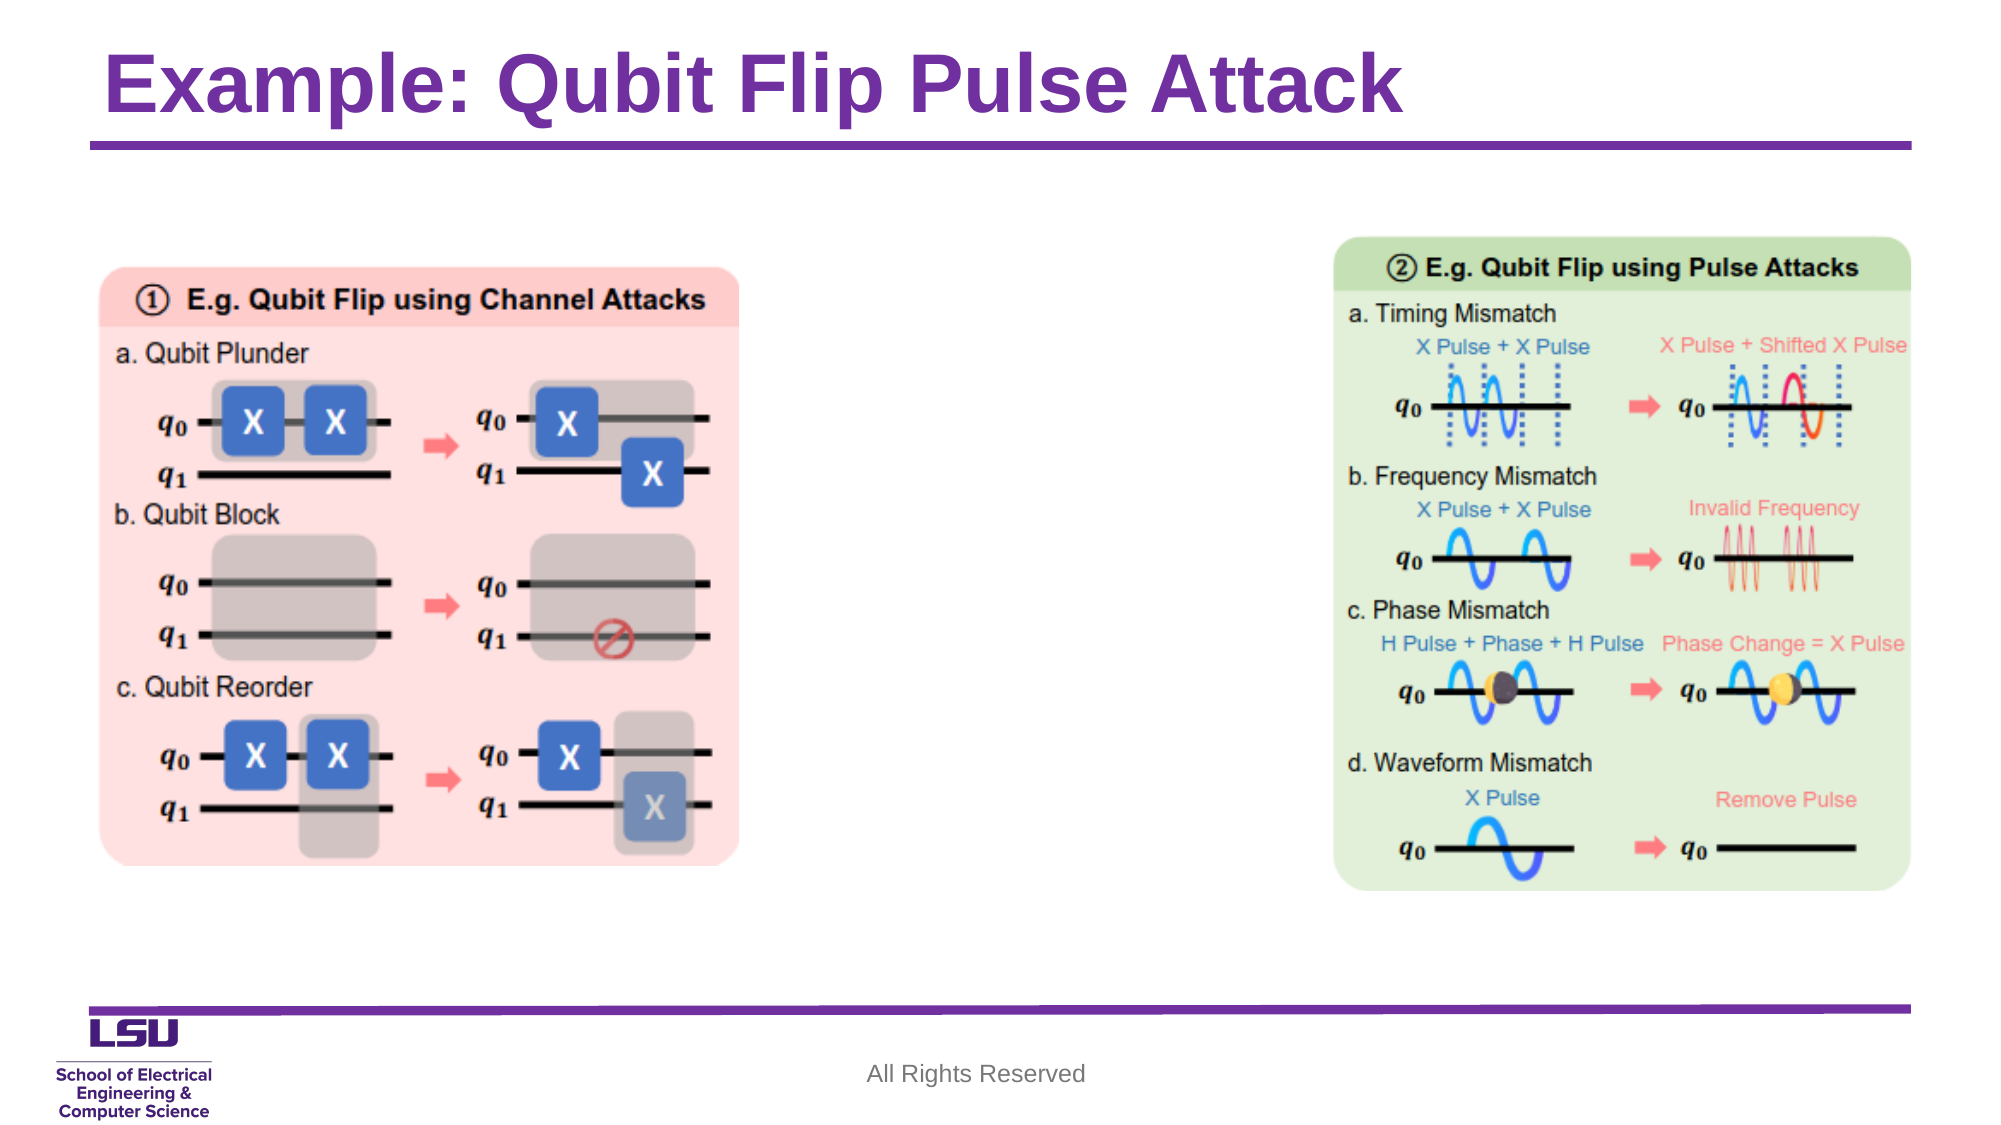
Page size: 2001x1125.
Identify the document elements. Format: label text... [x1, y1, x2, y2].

footer All Rights Reserved [639, 1042, 1315, 1103]
picture [45, 1008, 222, 1125]
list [87, 259, 740, 867]
title Example: Qubit Flip Pulse Attack [89, 22, 1911, 150]
picture [1320, 235, 1912, 891]
